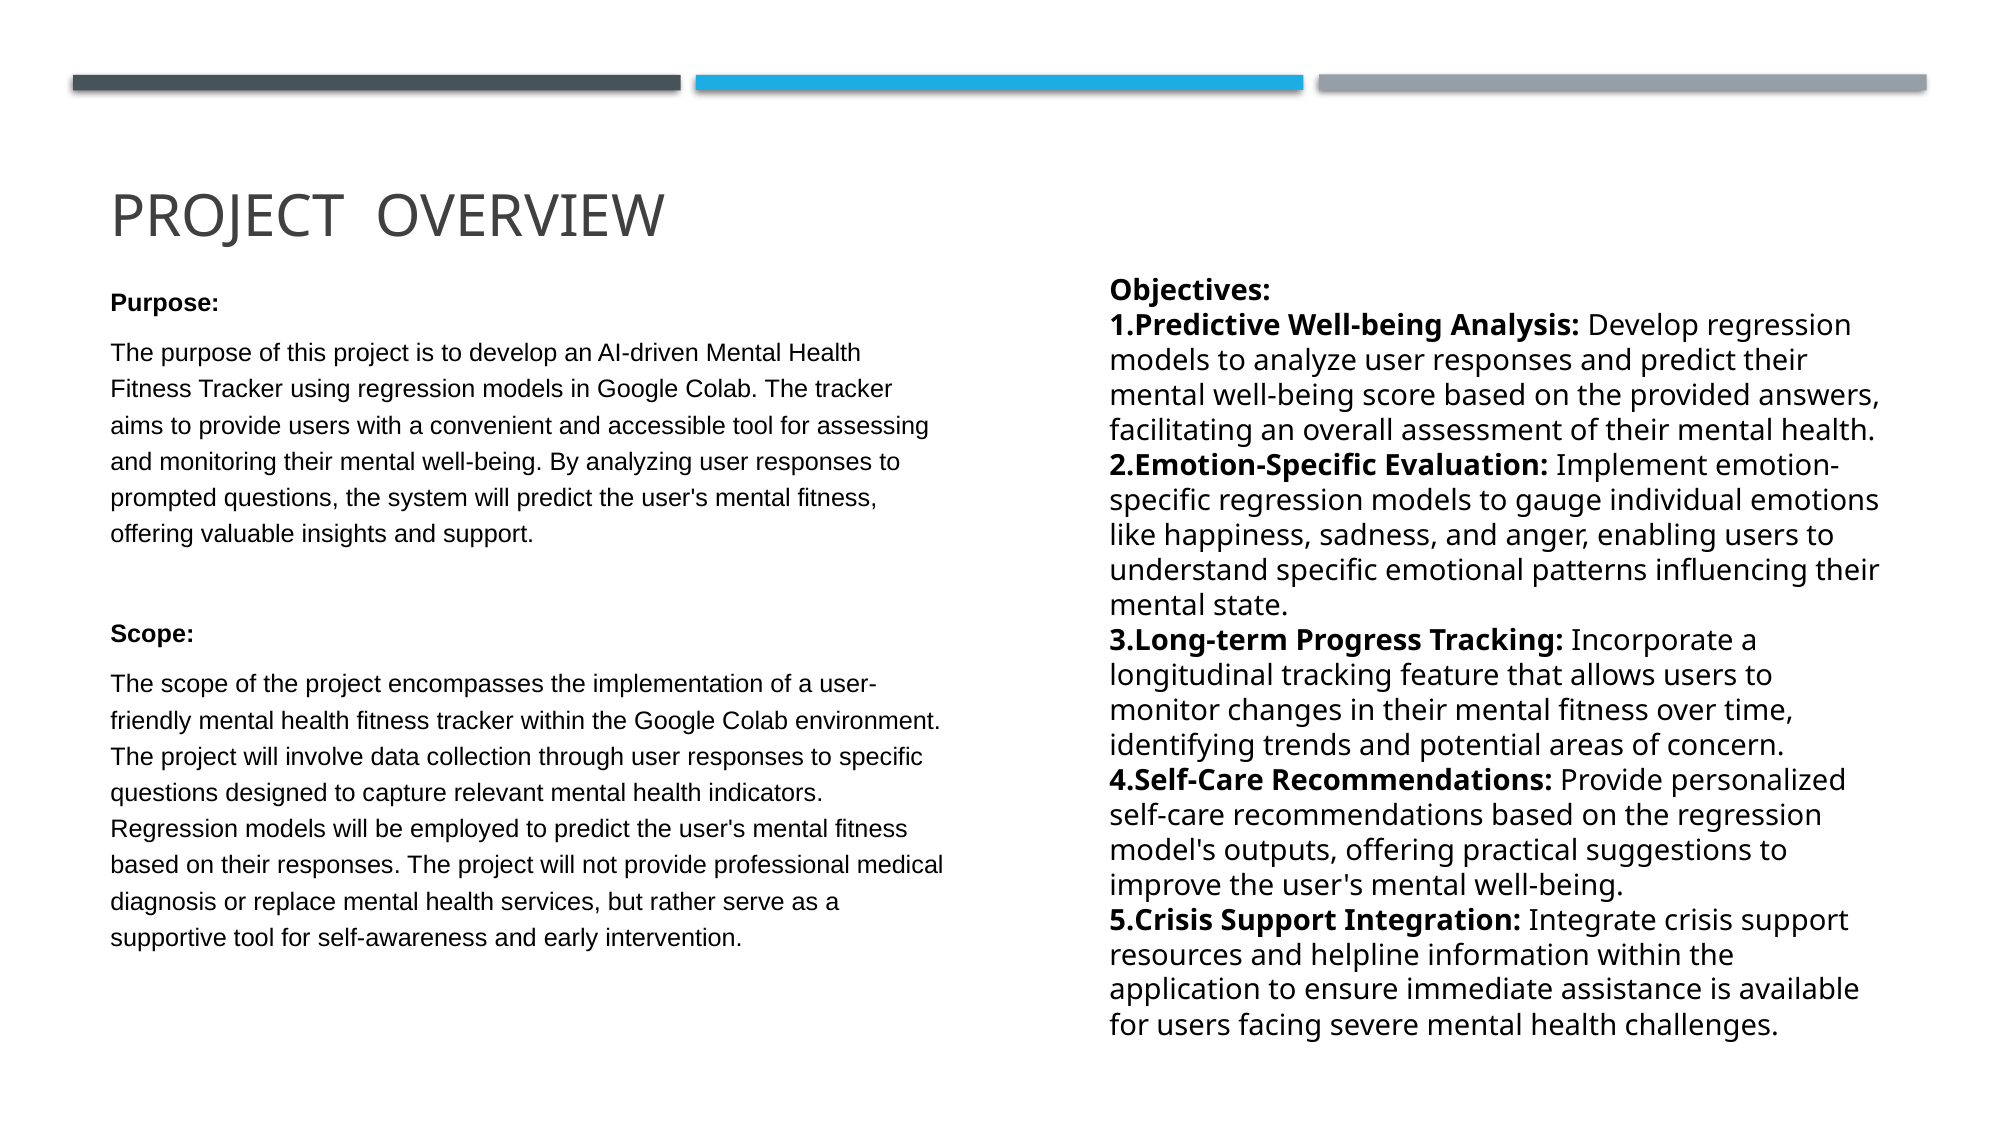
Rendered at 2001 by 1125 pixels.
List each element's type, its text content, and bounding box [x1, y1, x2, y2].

list Purpose: The purpose of this project is to develop an AI-driven Mental Health Fitness Tracker using regression models in Google Colab. The tracker aims to provide users with a convenient and accessible tool for assessing and monitoring their mental well-being. By analyzing user responses to prompted questions, the system will predict the user's mental fitness, offering valuable insights and support. Scope: The scope of the project encompasses the implementation of a user-friendly mental health fitness tracker within the Google Colab environment. The project will involve data collection through user responses to specific questions designed to capture relevant mental health indicators. Regression models will be employed to predict the user's mental fitness based on their responses. The project will not provide professional medical diagnosis or replace mental health services, but rather serve as a supportive tool for self-awareness and early intervention. [95, 264, 963, 968]
title PROJECT OVERVIEW [95, 115, 1905, 311]
text_box Objectives: Predictive Well-being Analysis: Develop regression models to analyze user responses and predict their mental well-being score based on the provided answers, facilitating an overall assessment of their mental health. Emotion-Specific Evaluation: Implement emotion-specific regression models to gauge individual emotions like happiness, sadness, and anger, enabling users to understand specific emotional patterns influencing their mental state. Long-term Progress Tracking: Incorporate a longitudinal tracking feature that allows users to monitor changes in their mental fitness over time, identifying trends and potential areas of concern. Self-Care Recommendations: Provide personalized self-care recommendations based on the regression model's outputs, offering practical suggestions to improve the user's mental well-being. Crisis Support Integration: Integrate crisis support resources and helpline information within the application to ensure immediate assistance is available for users facing severe mental health challenges. [1094, 264, 1905, 1084]
